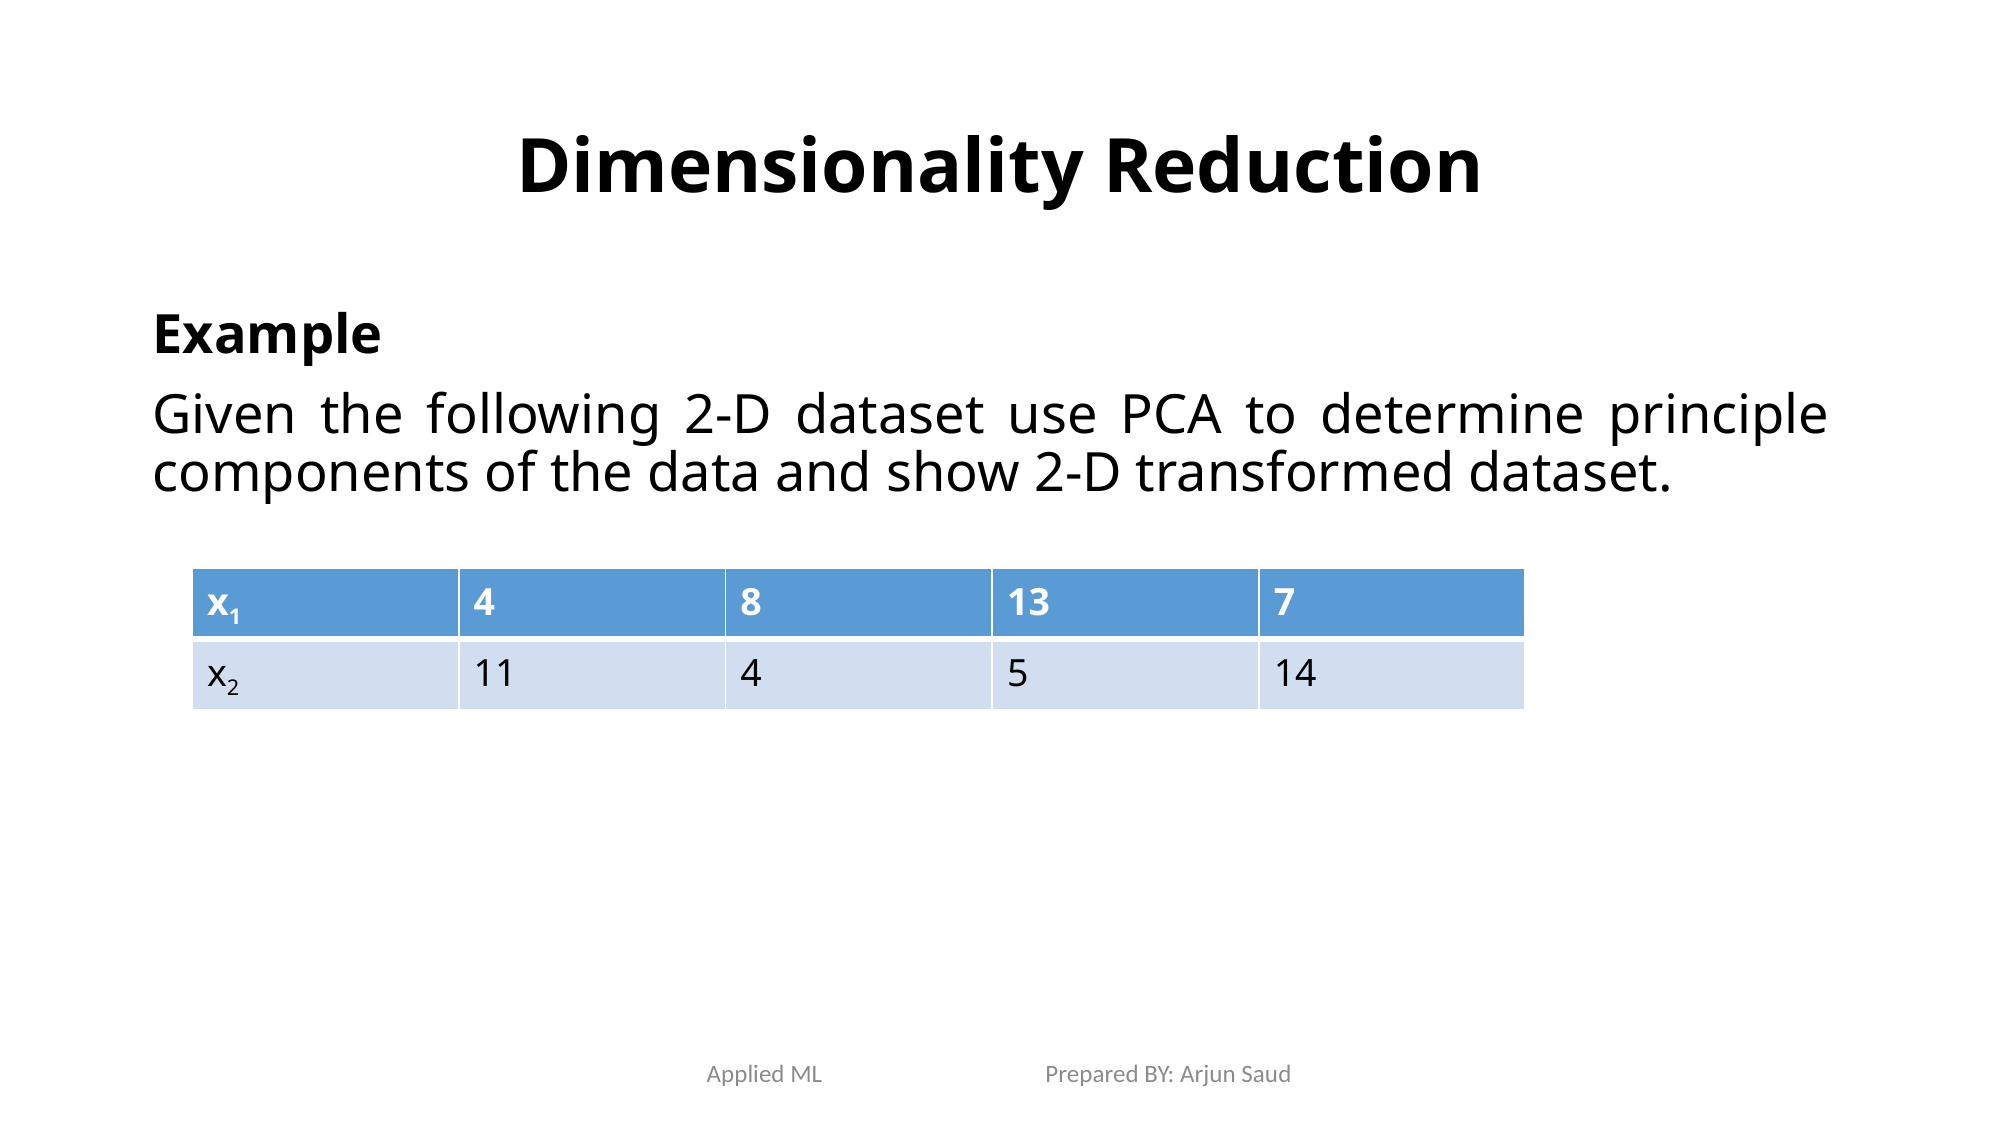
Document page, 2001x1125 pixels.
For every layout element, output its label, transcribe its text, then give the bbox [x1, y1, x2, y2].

table_cell 11 [460, 642, 725, 709]
list Example Given the following 2-D dataset use PCA to determine principle components of the data and show 2-D transformed dataset. [137, 299, 1847, 1014]
table_cell 5 [993, 642, 1258, 709]
table_header x1 [193, 569, 458, 636]
table_header 4 [460, 569, 725, 636]
table_cell 4 [726, 642, 991, 709]
table_cell 14 [1260, 642, 1524, 709]
table_header 13 [993, 569, 1258, 636]
footer Applied ML Prepared BY: Arjun Saud [662, 1042, 1338, 1103]
table_cell x2 [193, 642, 458, 709]
table_header 7 [1260, 569, 1524, 636]
title Dimensionality Reduction [137, 59, 1863, 278]
table_header 8 [726, 569, 991, 636]
